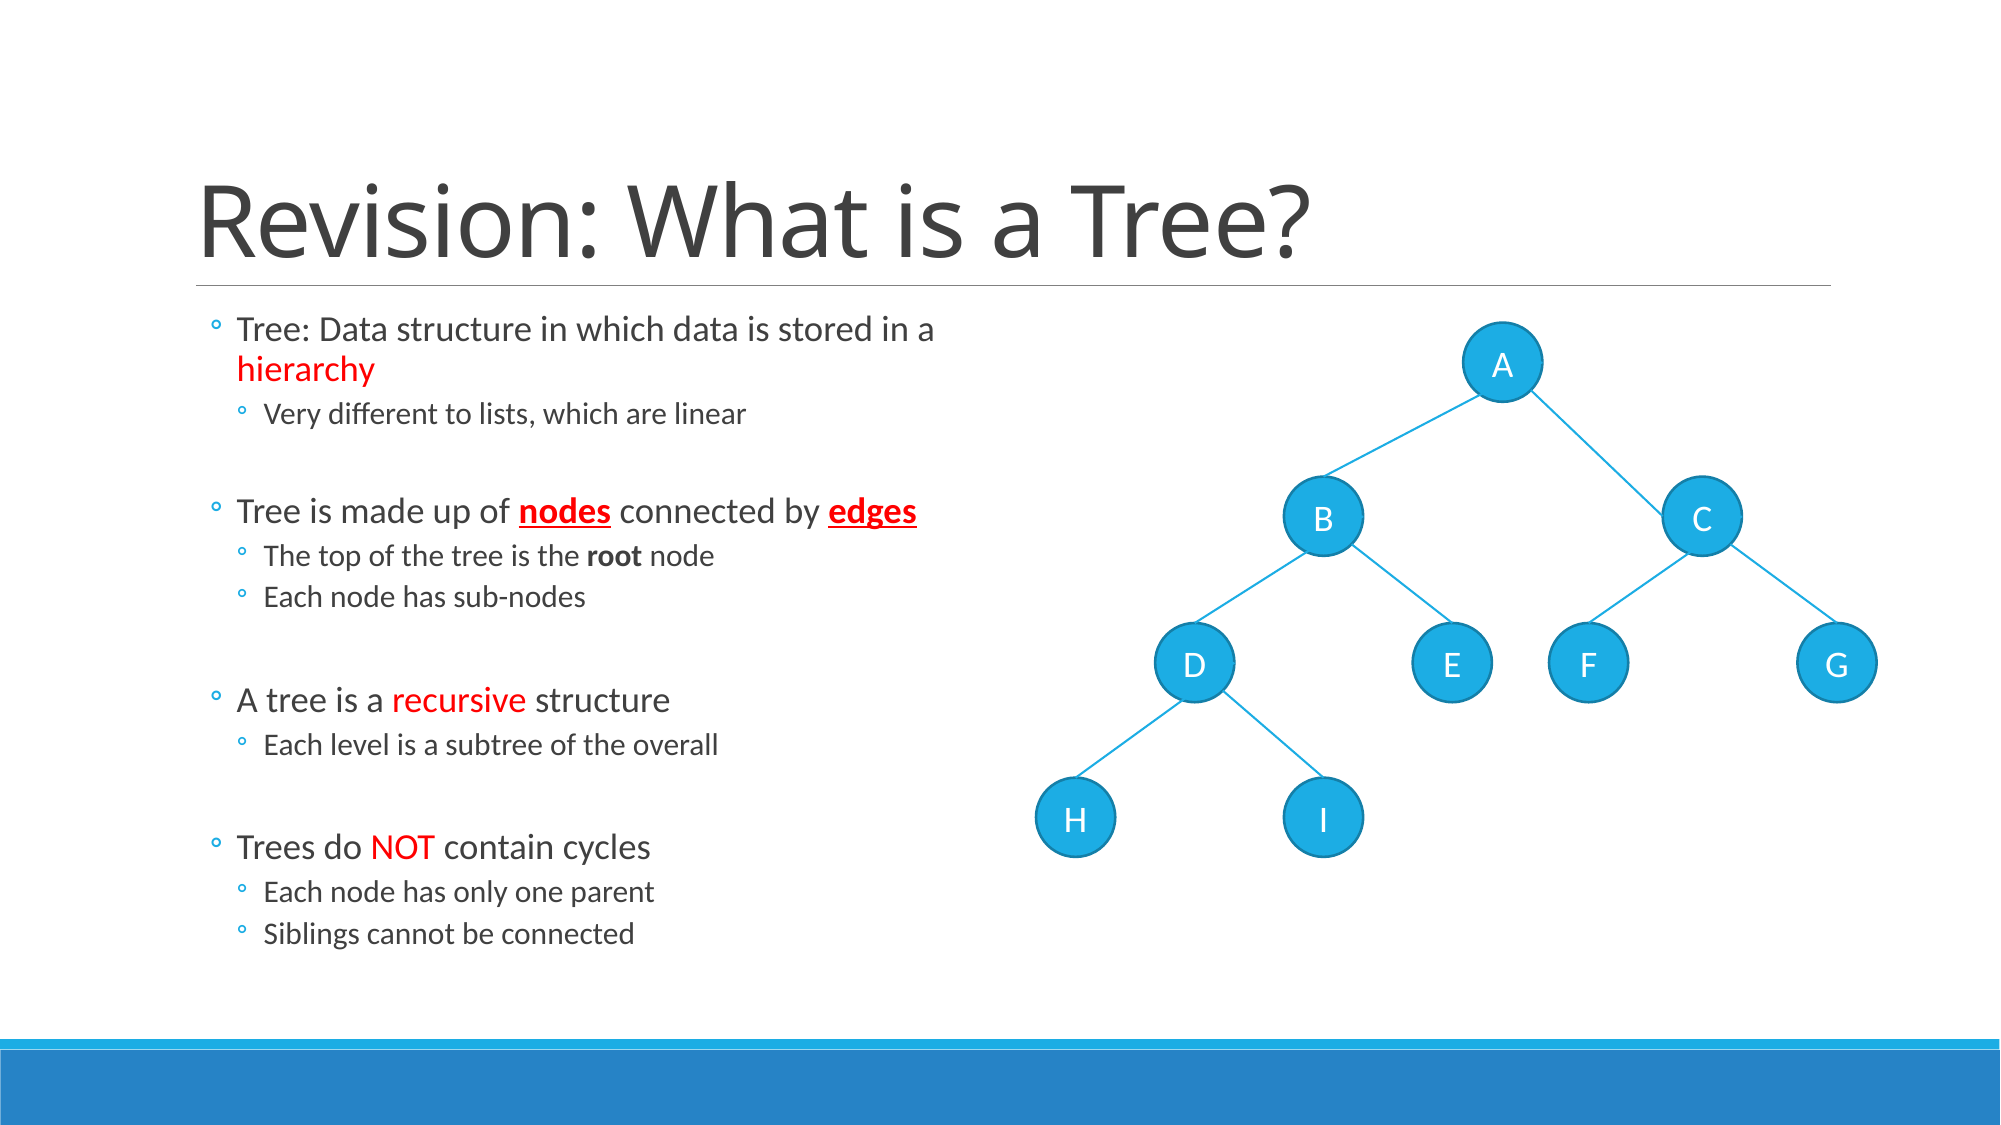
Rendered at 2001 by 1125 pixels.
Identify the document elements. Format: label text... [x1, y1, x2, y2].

list Tree: Data structure in which data is stored in a hierarchy Very different to lists, which are linear Tree is made up of nodes connected by edges The top of the tree is the root node Each node has sub-nodes A tree is a recursive structure Each level is a subtree of the overall Trees do NOT contain cycles Each node has only one parent Siblings cannot be connected [180, 302, 1037, 963]
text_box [1035, 322, 1878, 858]
title Revision: What is a Tree? [180, 47, 1830, 285]
